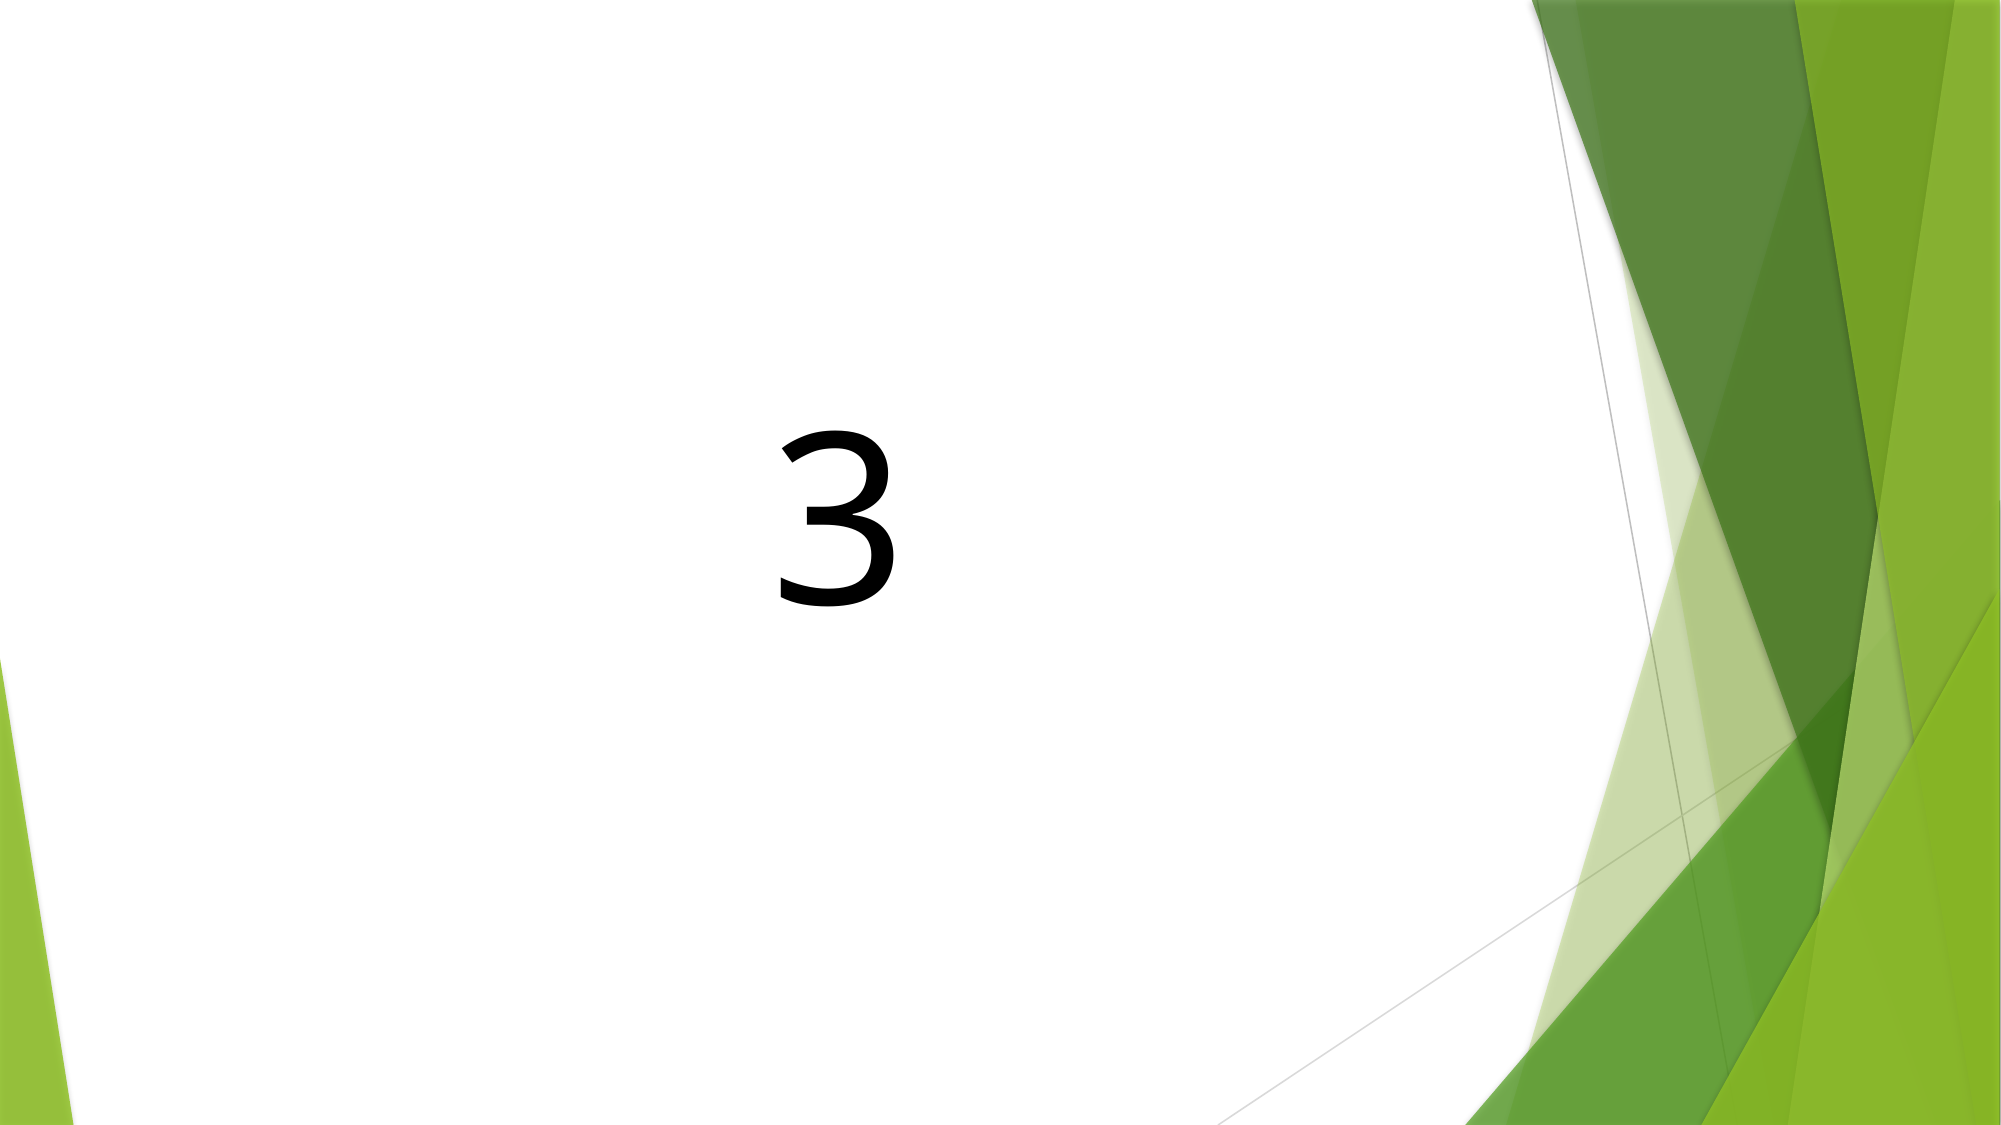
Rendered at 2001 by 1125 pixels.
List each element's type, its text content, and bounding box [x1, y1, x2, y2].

text_box 3 [755, 69, 1131, 947]
